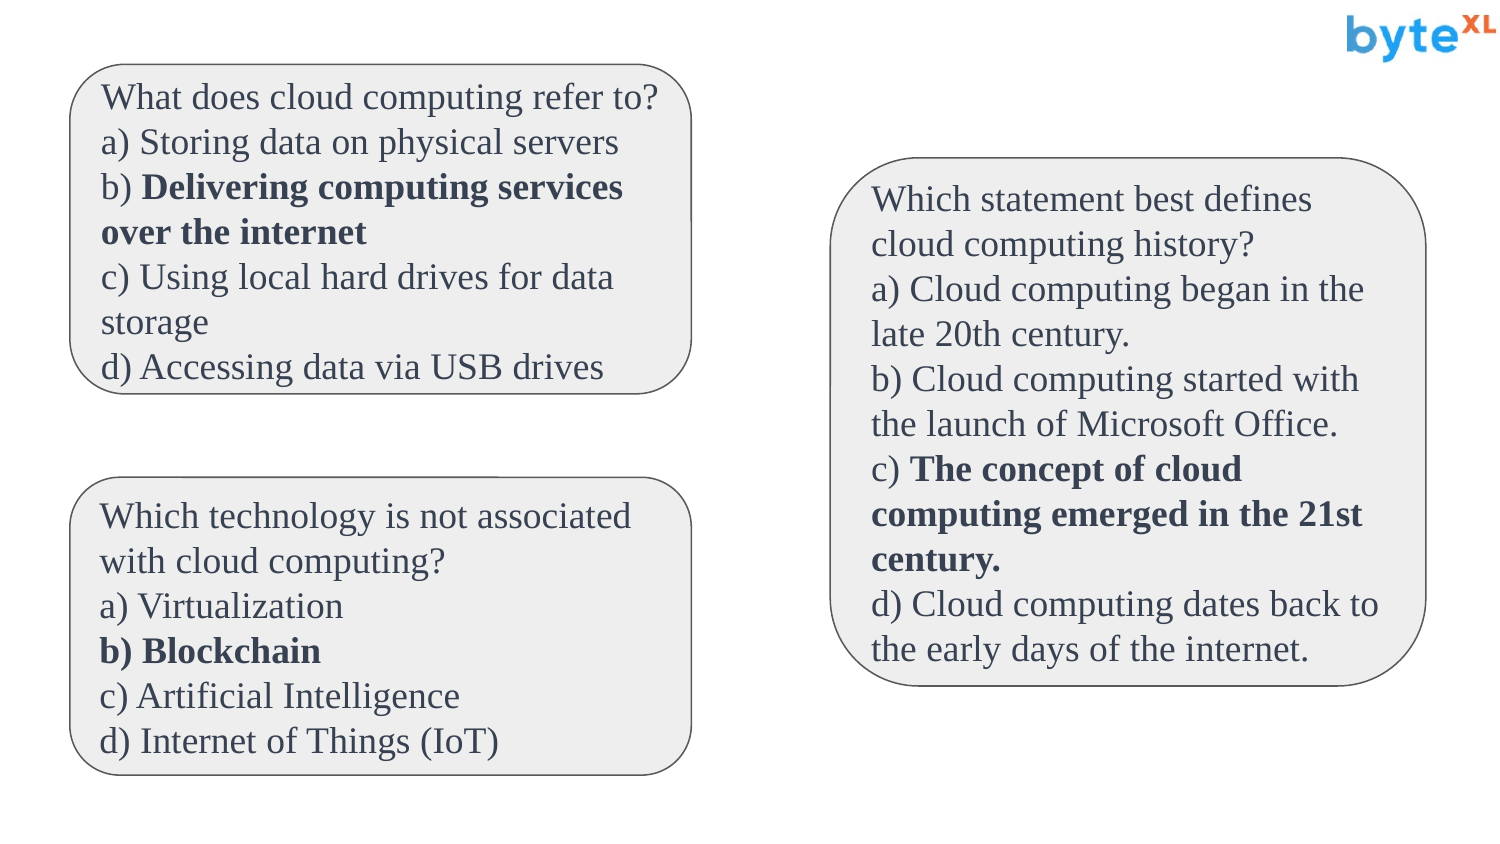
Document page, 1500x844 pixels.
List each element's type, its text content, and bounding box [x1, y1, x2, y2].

text_box Which statement best defines cloud computing history? a) Cloud computing began in the late 20th century. b) Cloud computing started with the launch of Microsoft Office. c) The concept of cloud computing emerged in the 21st century. d) Cloud computing dates back to the early days of the internet. [830, 157, 1426, 686]
picture [1332, 0, 1500, 65]
text_box What does cloud computing refer to? a) Storing data on physical servers b) Delivering computing services over the internet c) Using local hard drives for data storage d) Accessing data via USB drives [69, 64, 692, 394]
text_box Which technology is not associated with cloud computing? a) Virtualization b) Blockchain c) Artificial Intelligence d) Internet of Things (IoT) [69, 477, 692, 776]
